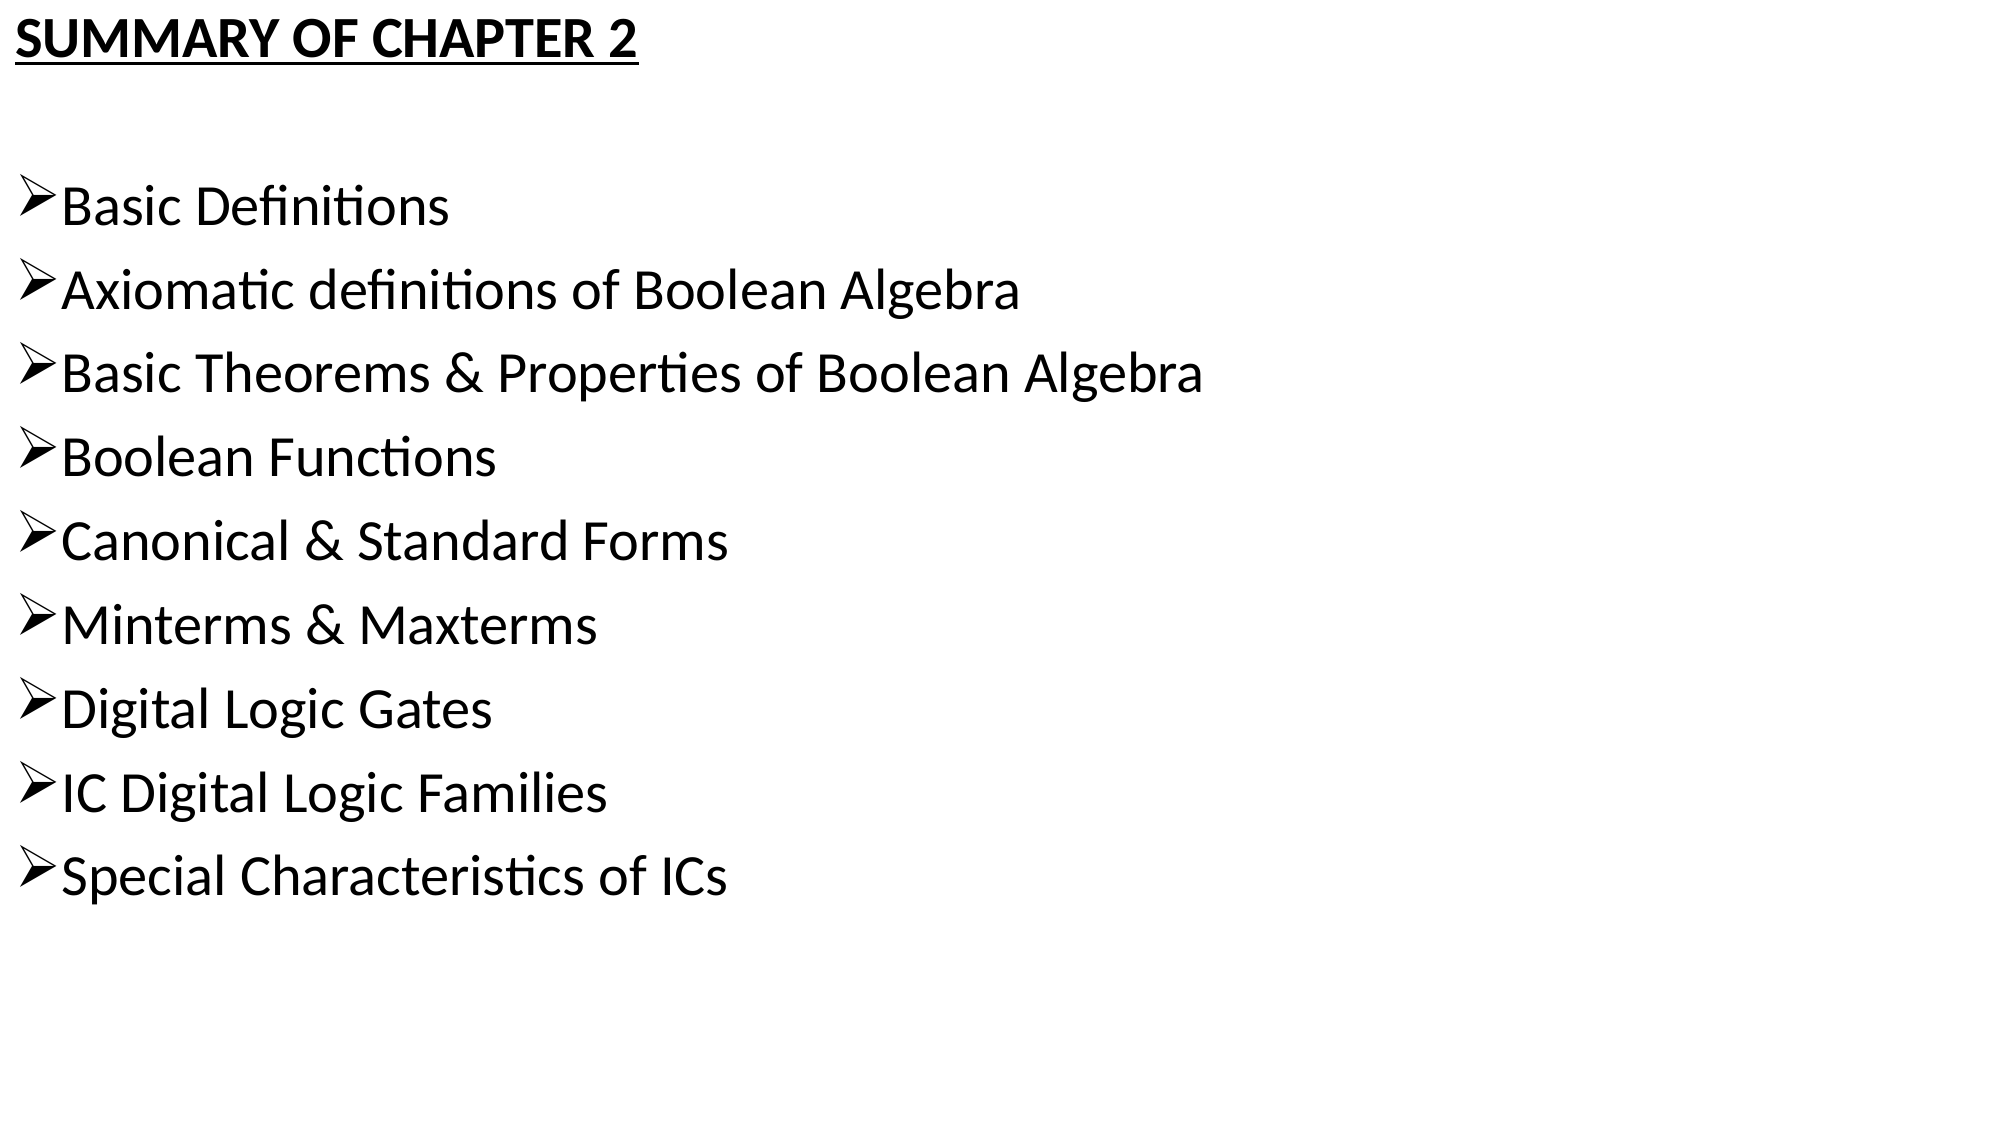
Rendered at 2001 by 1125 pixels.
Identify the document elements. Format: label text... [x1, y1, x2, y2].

list SUMMARY OF CHAPTER 2 Basic Definitions Axiomatic definitions of Boolean Algebra Basic Theorems & Properties of Boolean Algebra Boolean Functions Canonical & Standard Forms Minterms & Maxterms Digital Logic Gates IC Digital Logic Families Special Characteristics of ICs [0, 0, 2000, 1125]
